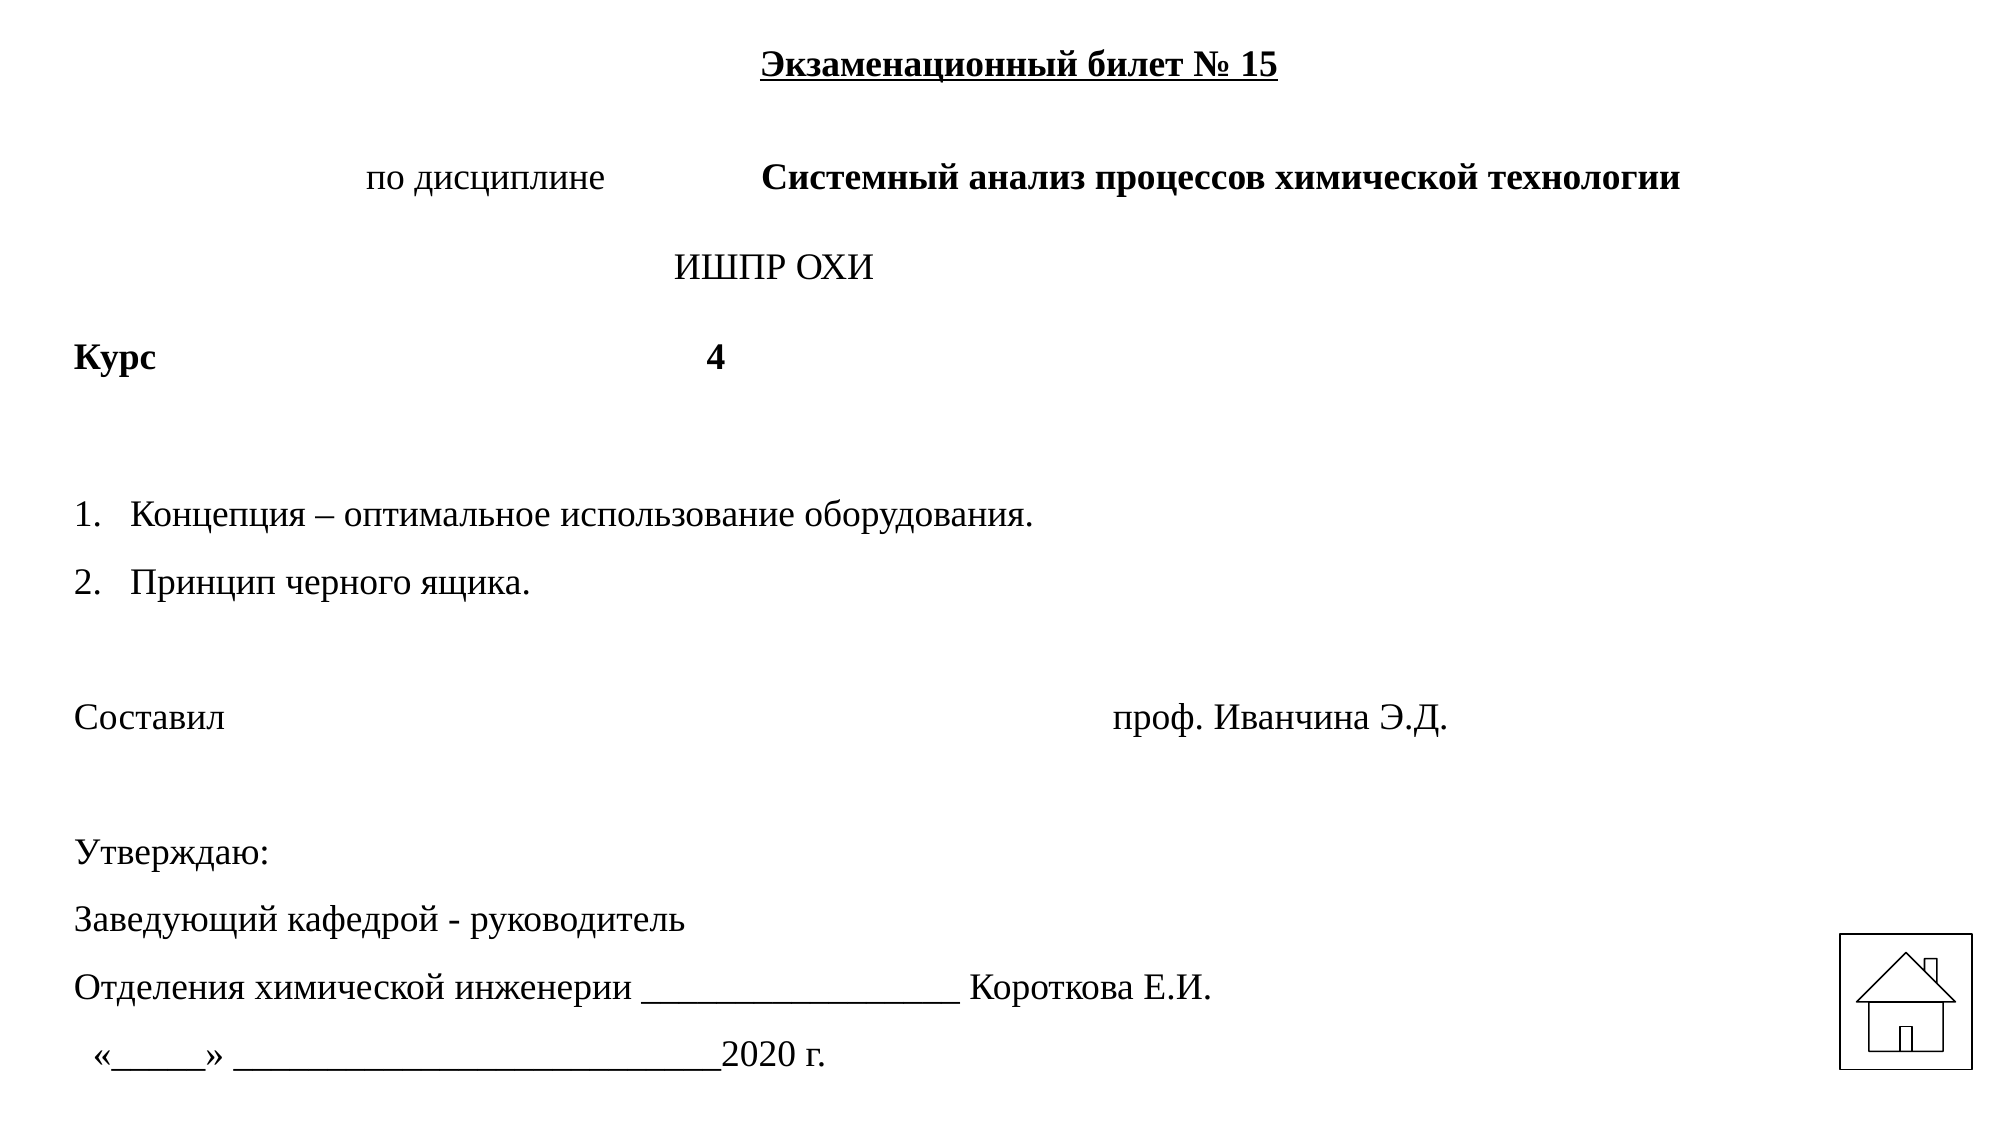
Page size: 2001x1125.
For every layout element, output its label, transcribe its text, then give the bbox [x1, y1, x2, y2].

text_box Экзаменационный билет № 15 по дисциплине Системный анализ процессов химической технологии ИШПР ОХИ Курс 4 Концепция – оптимальное использование оборудования. Принцип черного ящика. Составил проф. Иванчина Э.Д. Утверждаю: Заведующий кафедрой - руководитель Отделения химической инженерии _________________ Короткова Е.И. «_____» __________________________2020 г. [59, 31, 1979, 1082]
text_box [1840, 934, 1972, 1070]
